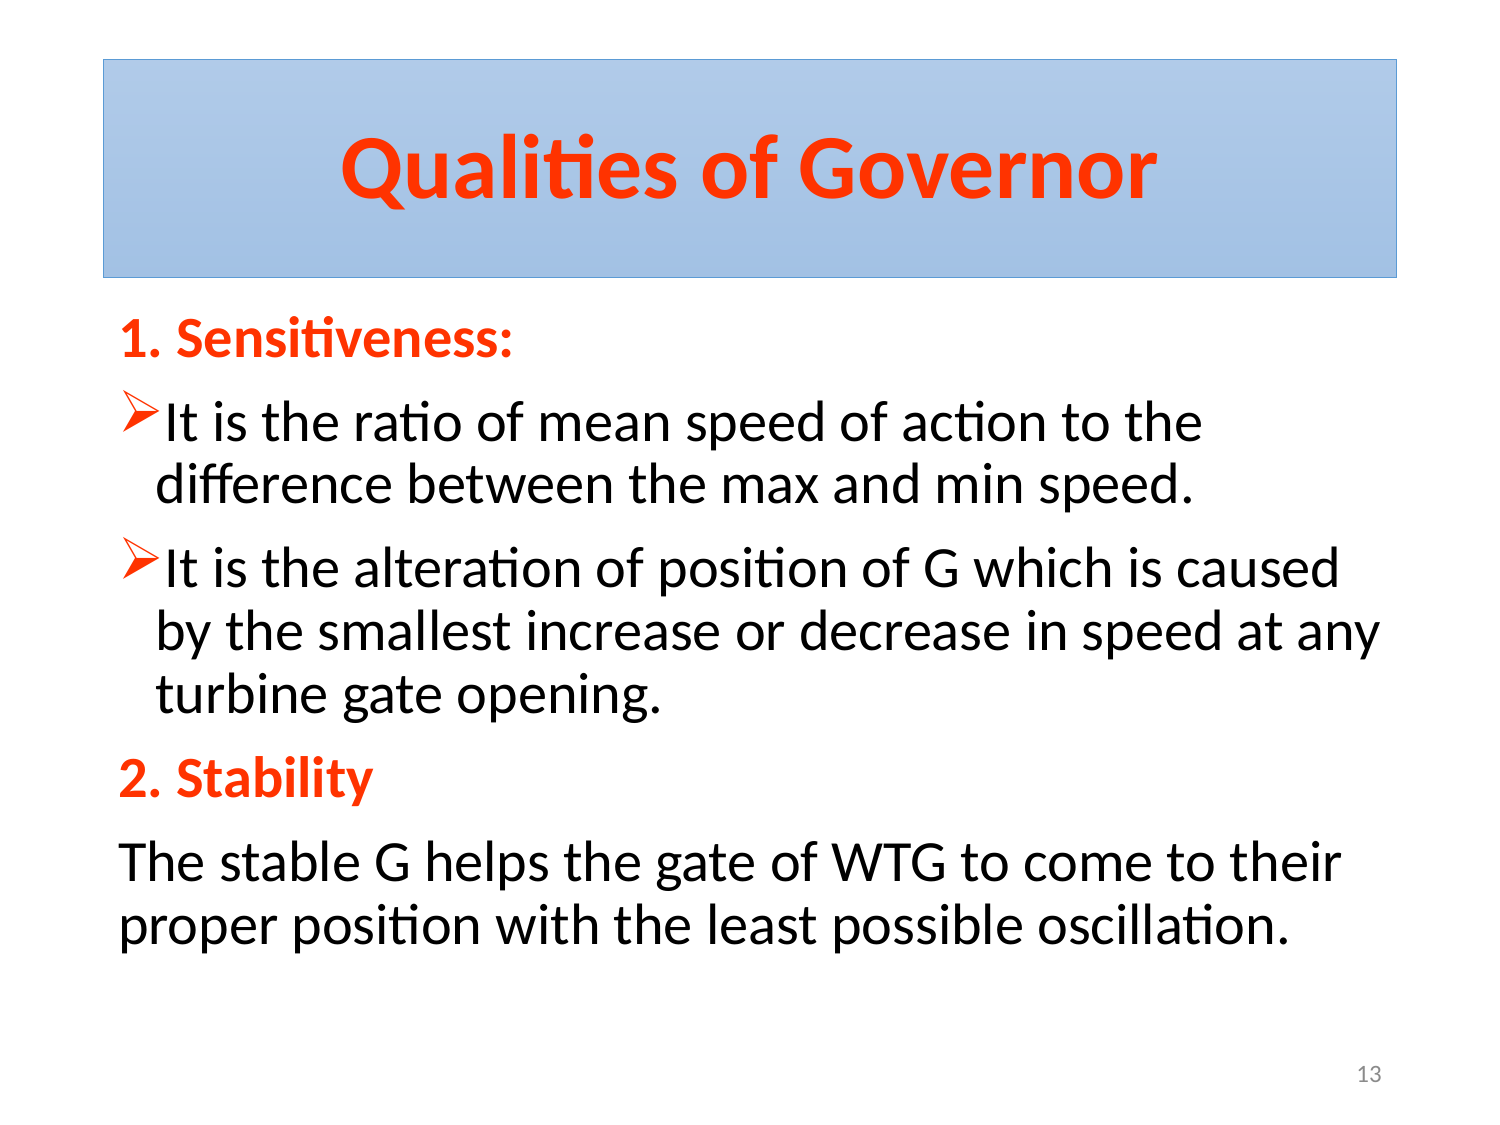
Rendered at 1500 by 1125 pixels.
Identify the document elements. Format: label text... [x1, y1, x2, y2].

title Qualities of Governor [103, 59, 1397, 278]
list 1. Sensitiveness: It is the ratio of mean speed of action to the difference between the max and min speed. It is the alteration of position of G which is caused by the smallest increase or decrease in speed at any turbine gate opening. 2. Stability The stable G helps the gate of WTG to come to their proper position with the least possible oscillation. [103, 299, 1397, 1014]
slide_number 13 [1059, 1042, 1397, 1103]
